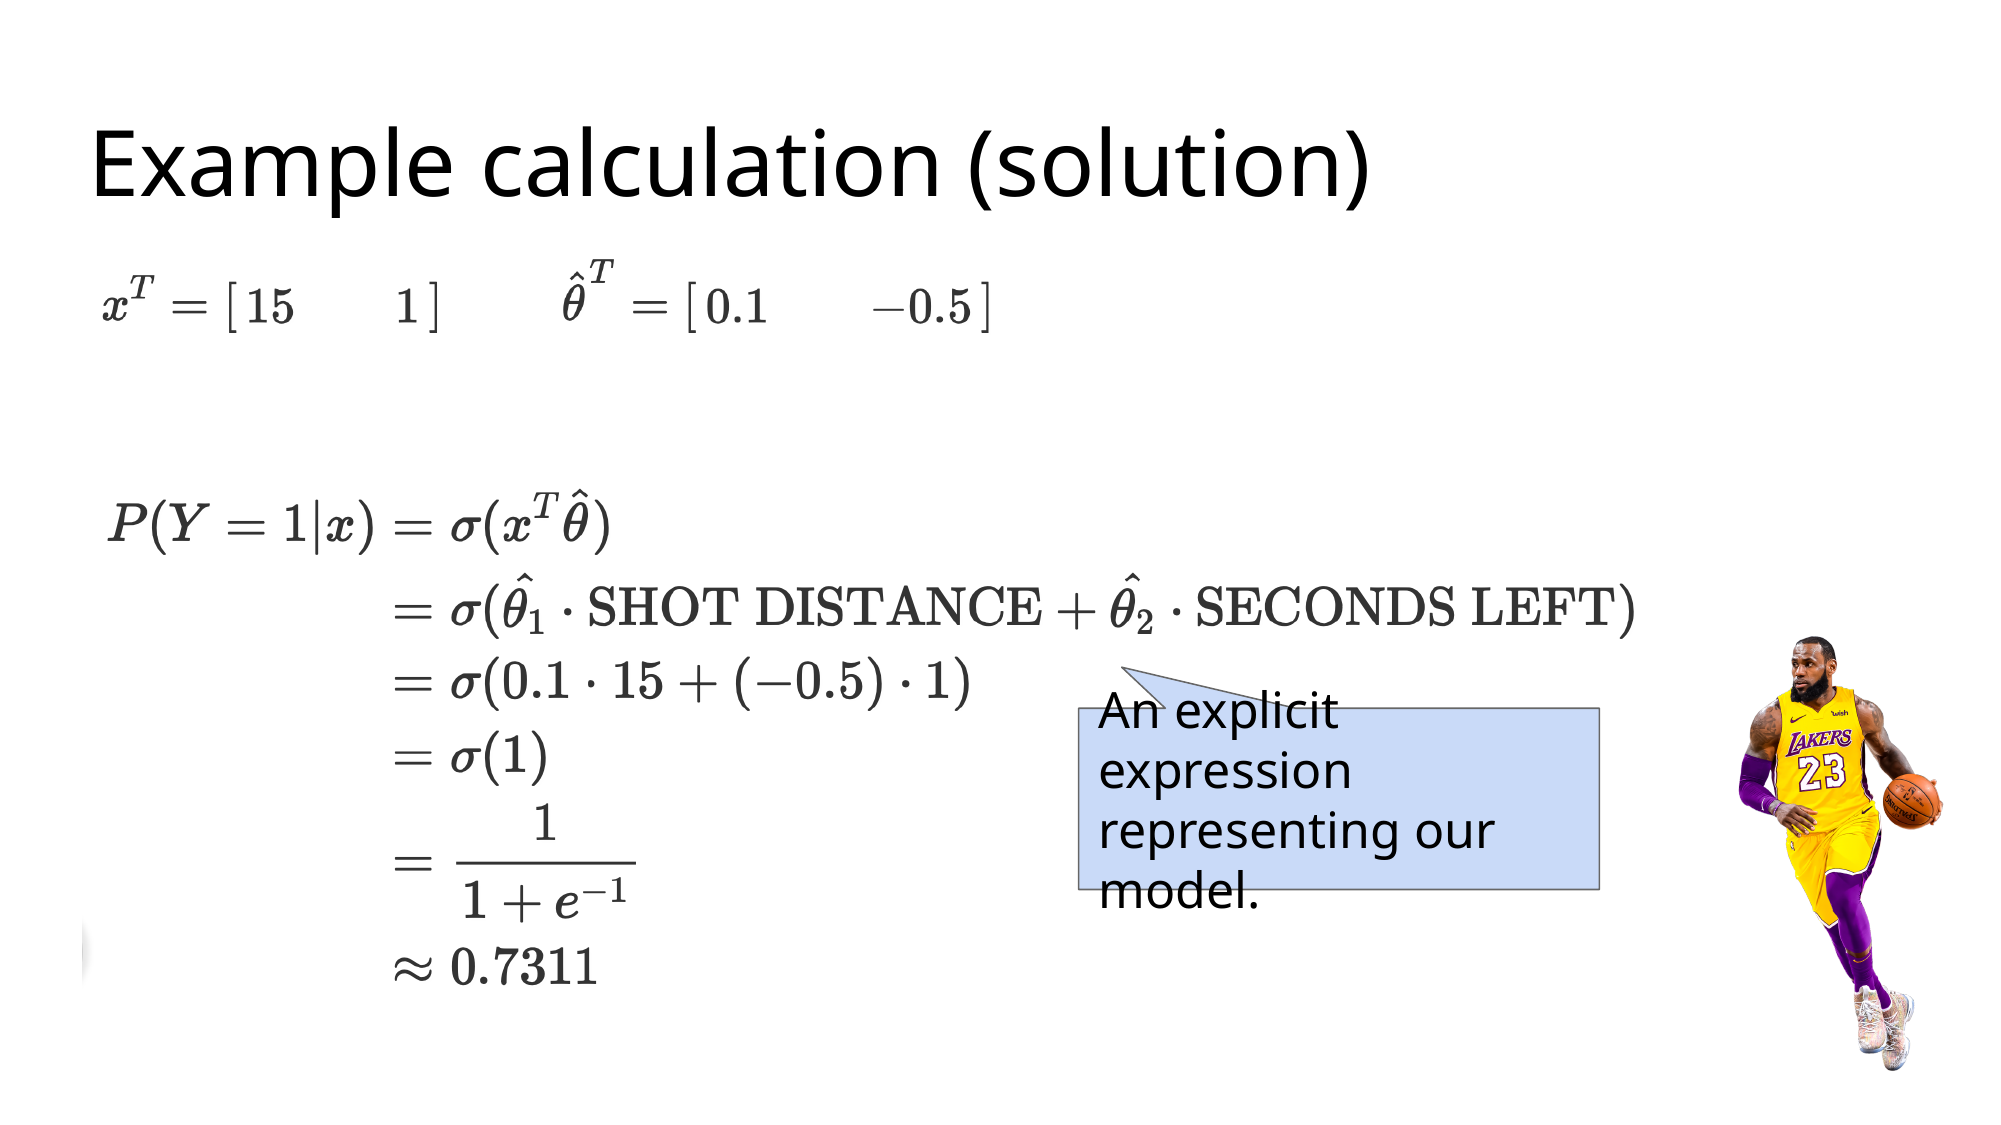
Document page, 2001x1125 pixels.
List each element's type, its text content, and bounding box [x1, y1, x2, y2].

picture [1650, 578, 2000, 1102]
title Example calculation (solution) [68, 97, 1932, 223]
picture [82, 241, 1009, 357]
picture [82, 449, 1645, 1010]
